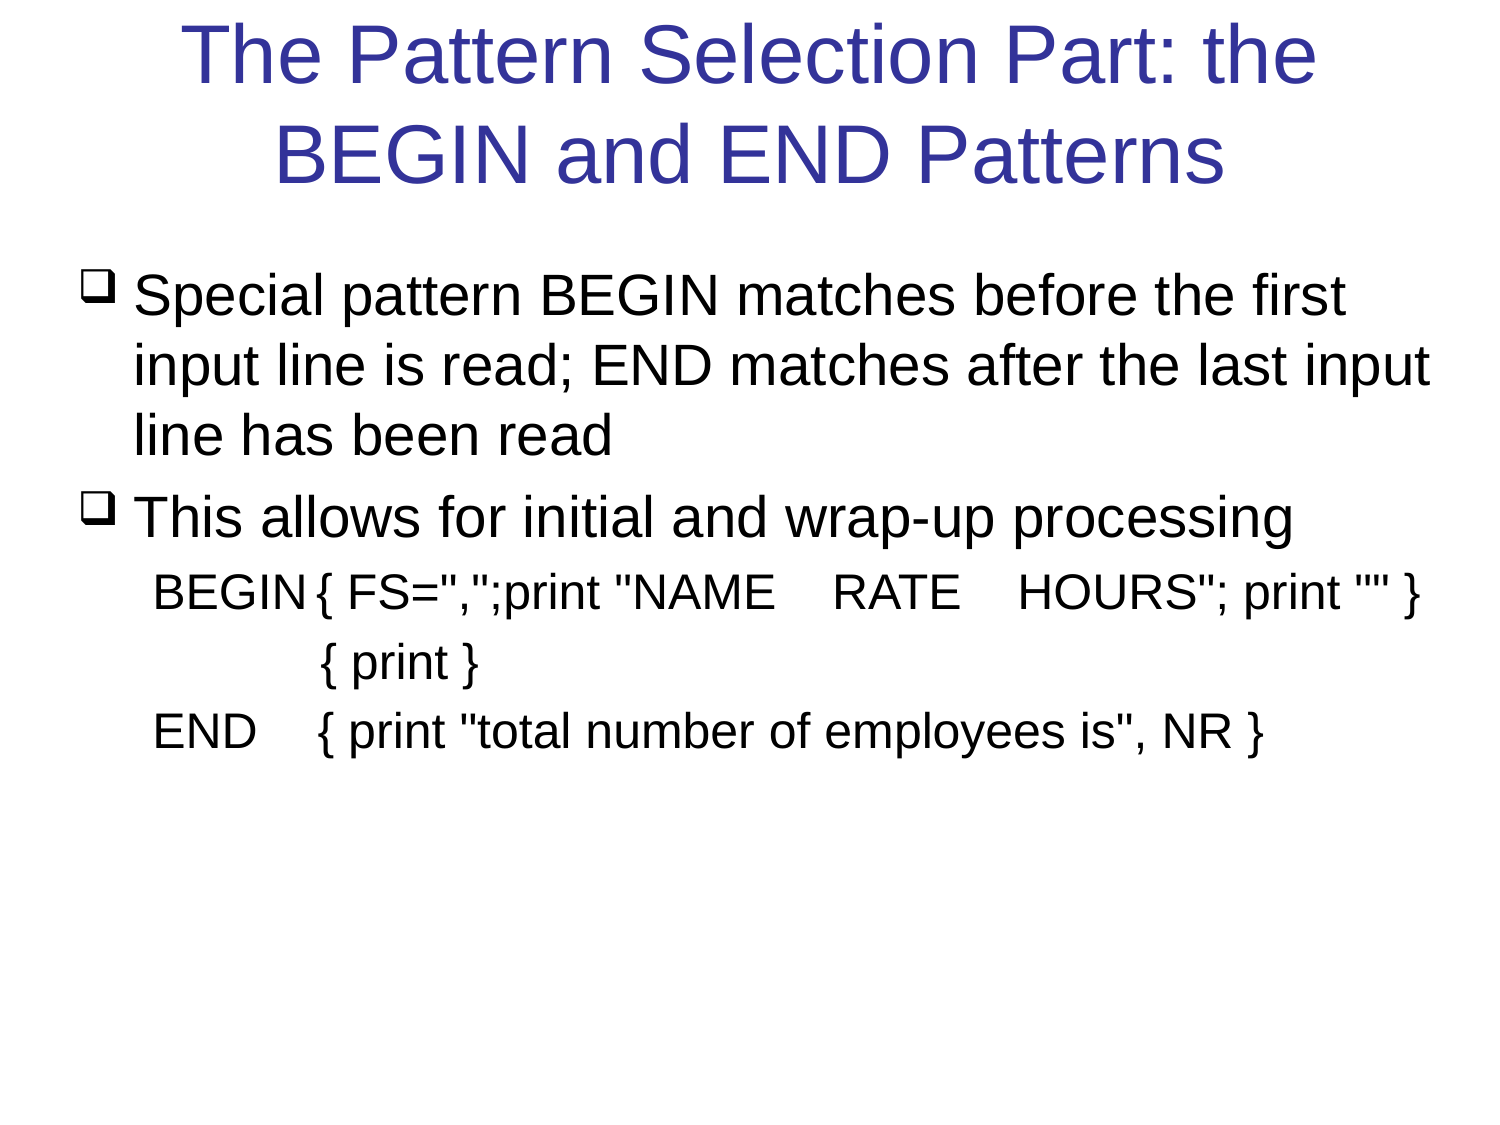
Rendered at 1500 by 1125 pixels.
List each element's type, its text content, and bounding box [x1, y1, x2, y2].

title The Pattern Selection Part: the BEGIN and END Patterns [24, 0, 1476, 201]
list Special pattern BEGIN matches before the first input line is read; END matches after the last input line has been read This allows for initial and wrap-up processing BEGIN { FS=",";print "NAME RATE HOURS"; print "" } { print } END { print "total number of employees is", NR } [62, 249, 1451, 1051]
